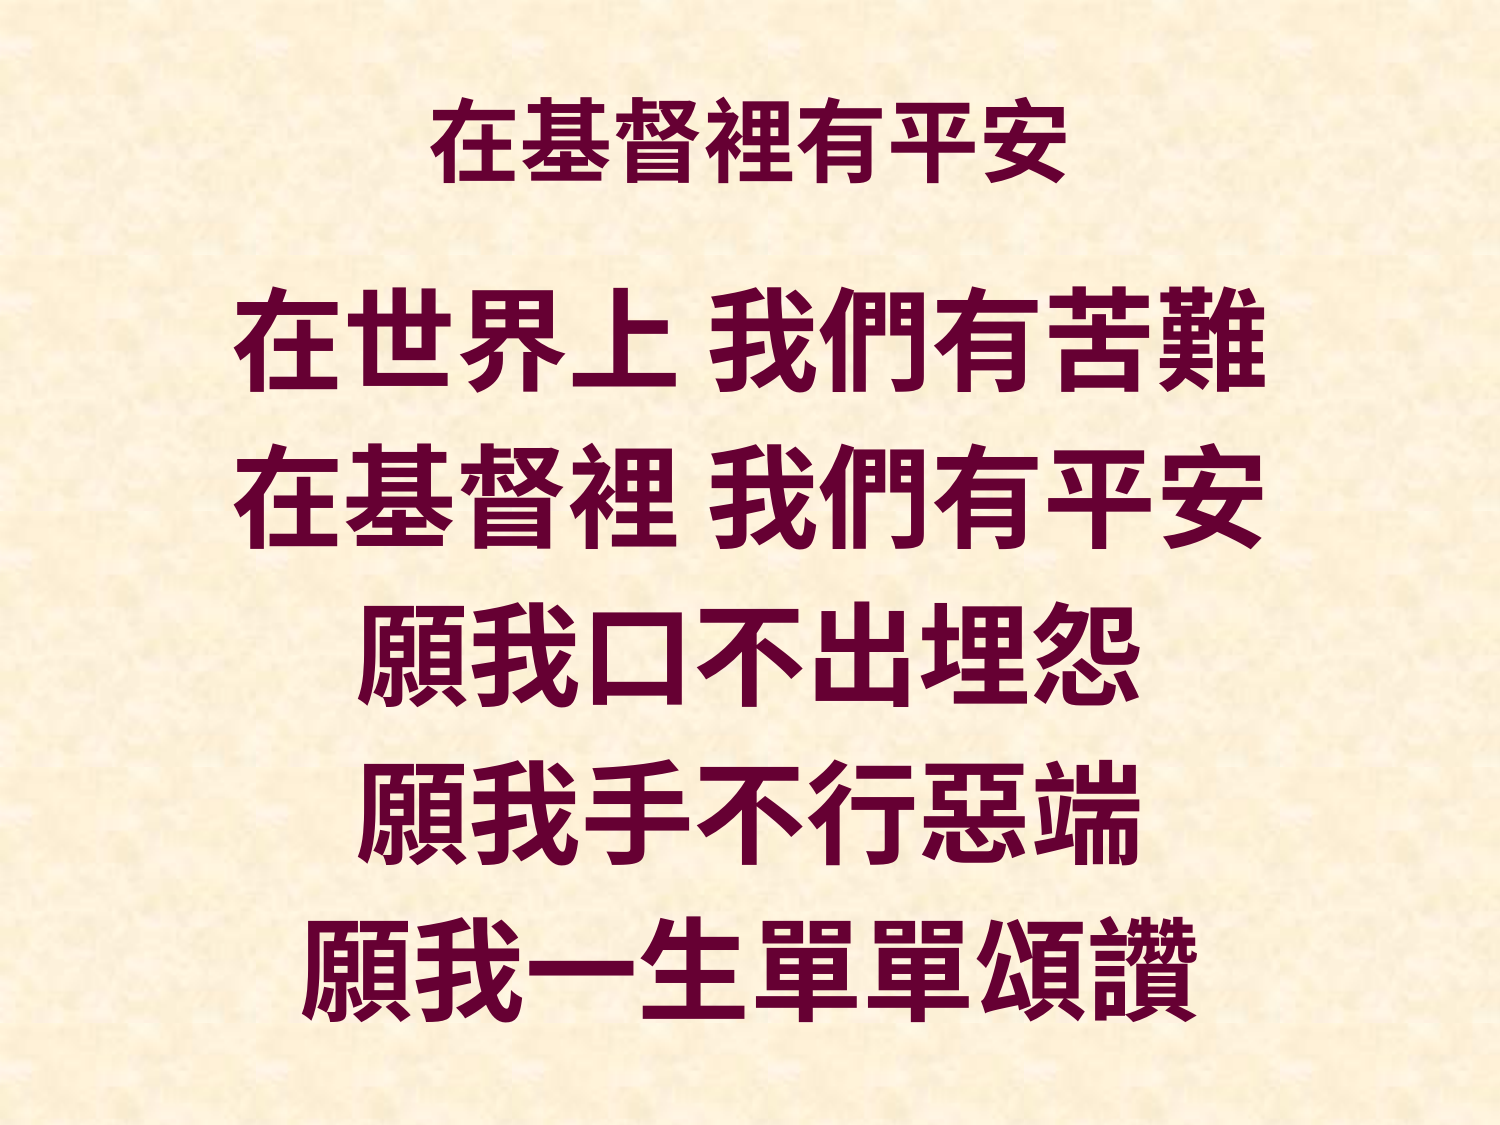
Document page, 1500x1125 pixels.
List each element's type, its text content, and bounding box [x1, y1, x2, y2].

list 在世界上 我們有苦難 在基督裡 我們有平安 願我口不出埋怨 願我手不行惡端 願我一生單單頌讚 [75, 262, 1425, 1005]
picture [0, 0, 1500, 1125]
title 在基督裡有平安 [75, 45, 1425, 233]
